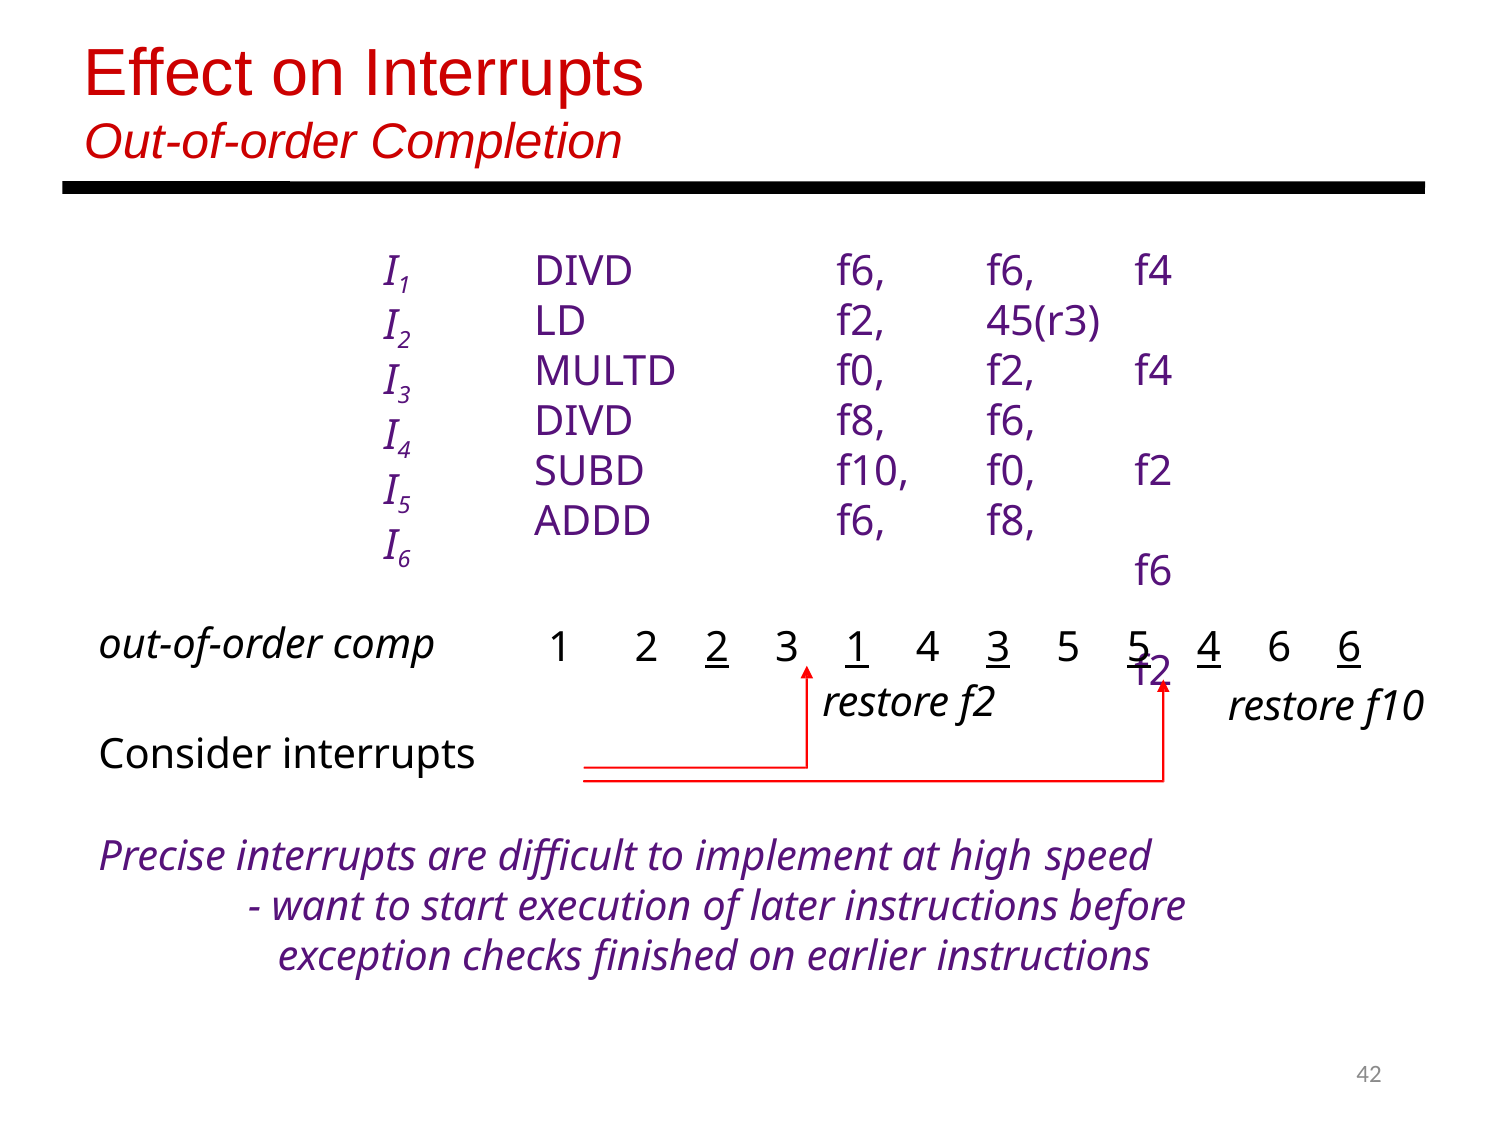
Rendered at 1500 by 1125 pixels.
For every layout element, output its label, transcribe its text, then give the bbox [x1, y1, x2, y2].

text_box Consider interrupts Precise interrupts are difficult to implement at high speed - want to start execution of later instructions before exception checks finished on earlier instructions [96, 724, 1340, 979]
slide_number 42 [1059, 1042, 1397, 1103]
text_box I1 I2 I3 I4 I5 I6 [382, 241, 422, 573]
text_box Effect on Interrupts Out-of-order Completion [69, 20, 1386, 176]
text_box out-of-order comp [96, 614, 486, 667]
text_box DIVD f6, f6, LD f2, 45(r3) MULTD f0, f2, DIVD f8, f6, SUBD f10, f0, ADDD f6, f8, 1 2 2 3 1 4 3 5 5 4 6 6 restore f10 [532, 241, 1425, 729]
